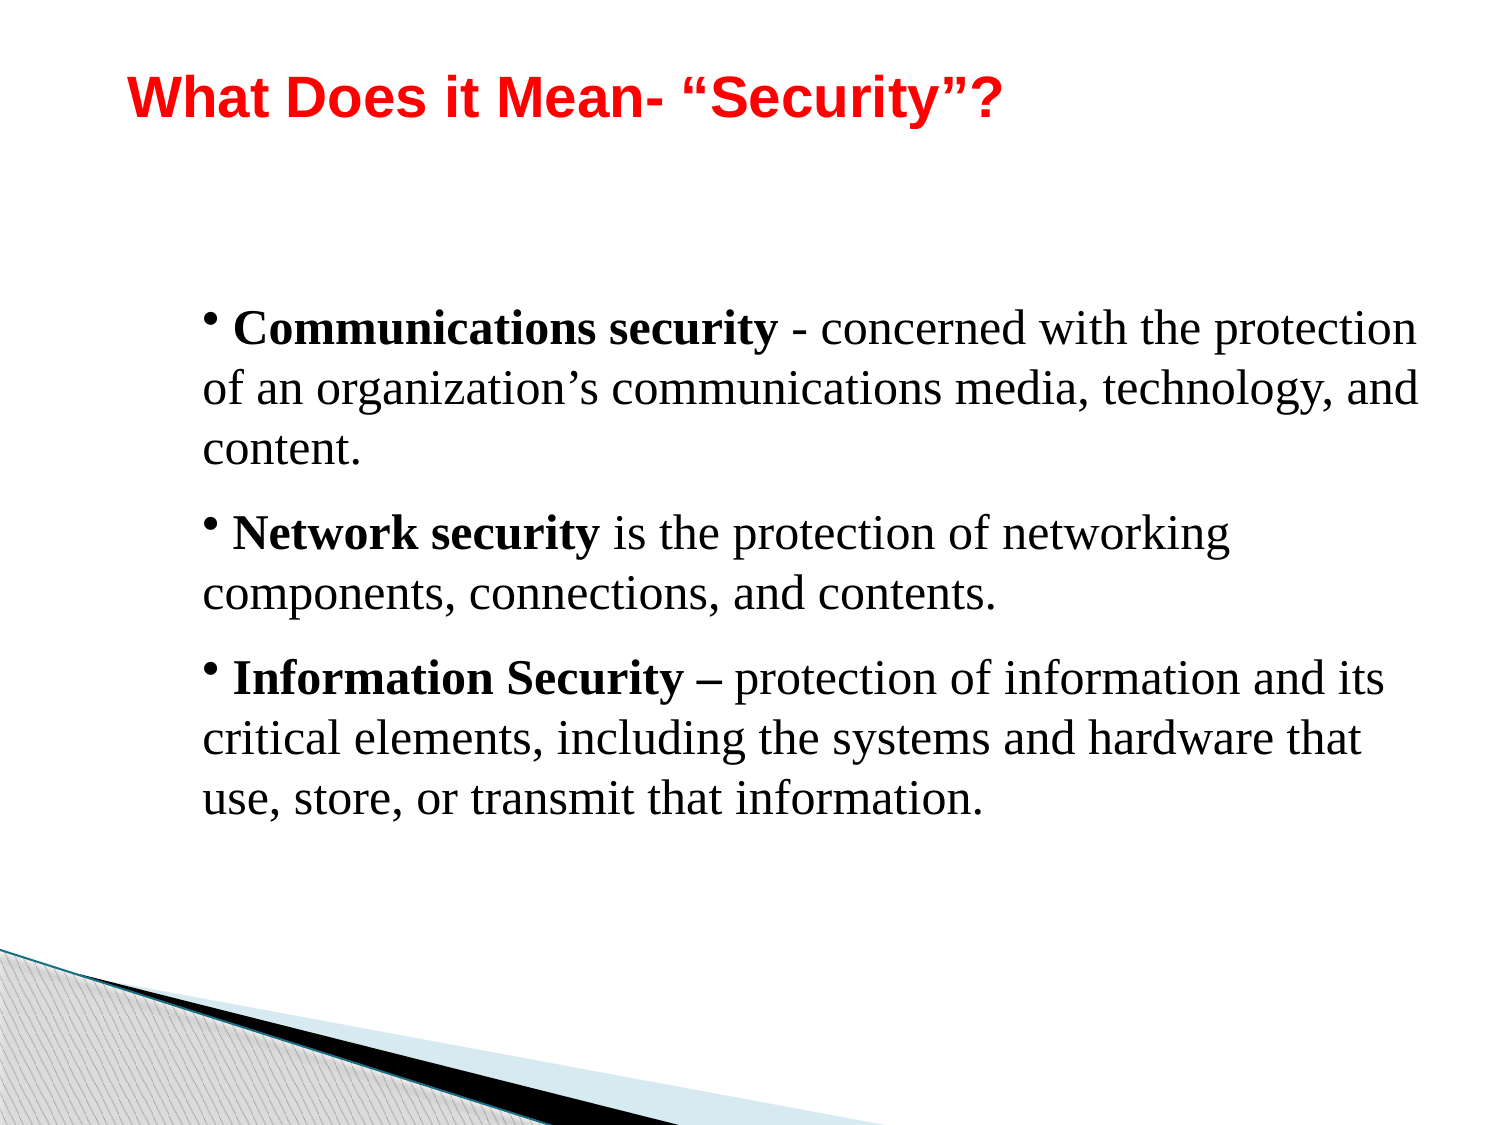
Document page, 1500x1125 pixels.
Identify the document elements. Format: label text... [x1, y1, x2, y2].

text_box Communications security - concerned with the protection of an organization’s communications media, technology, and content. Network security is the protection of networking components, connections, and contents. Information Security – protection of information and its critical elements, including the systems and hardware that use, store, or transmit that information. [187, 287, 1450, 833]
title What Does it Mean- “Security”? [112, 0, 1388, 188]
text_box [524, 524, 975, 586]
list [75, 243, 1425, 986]
